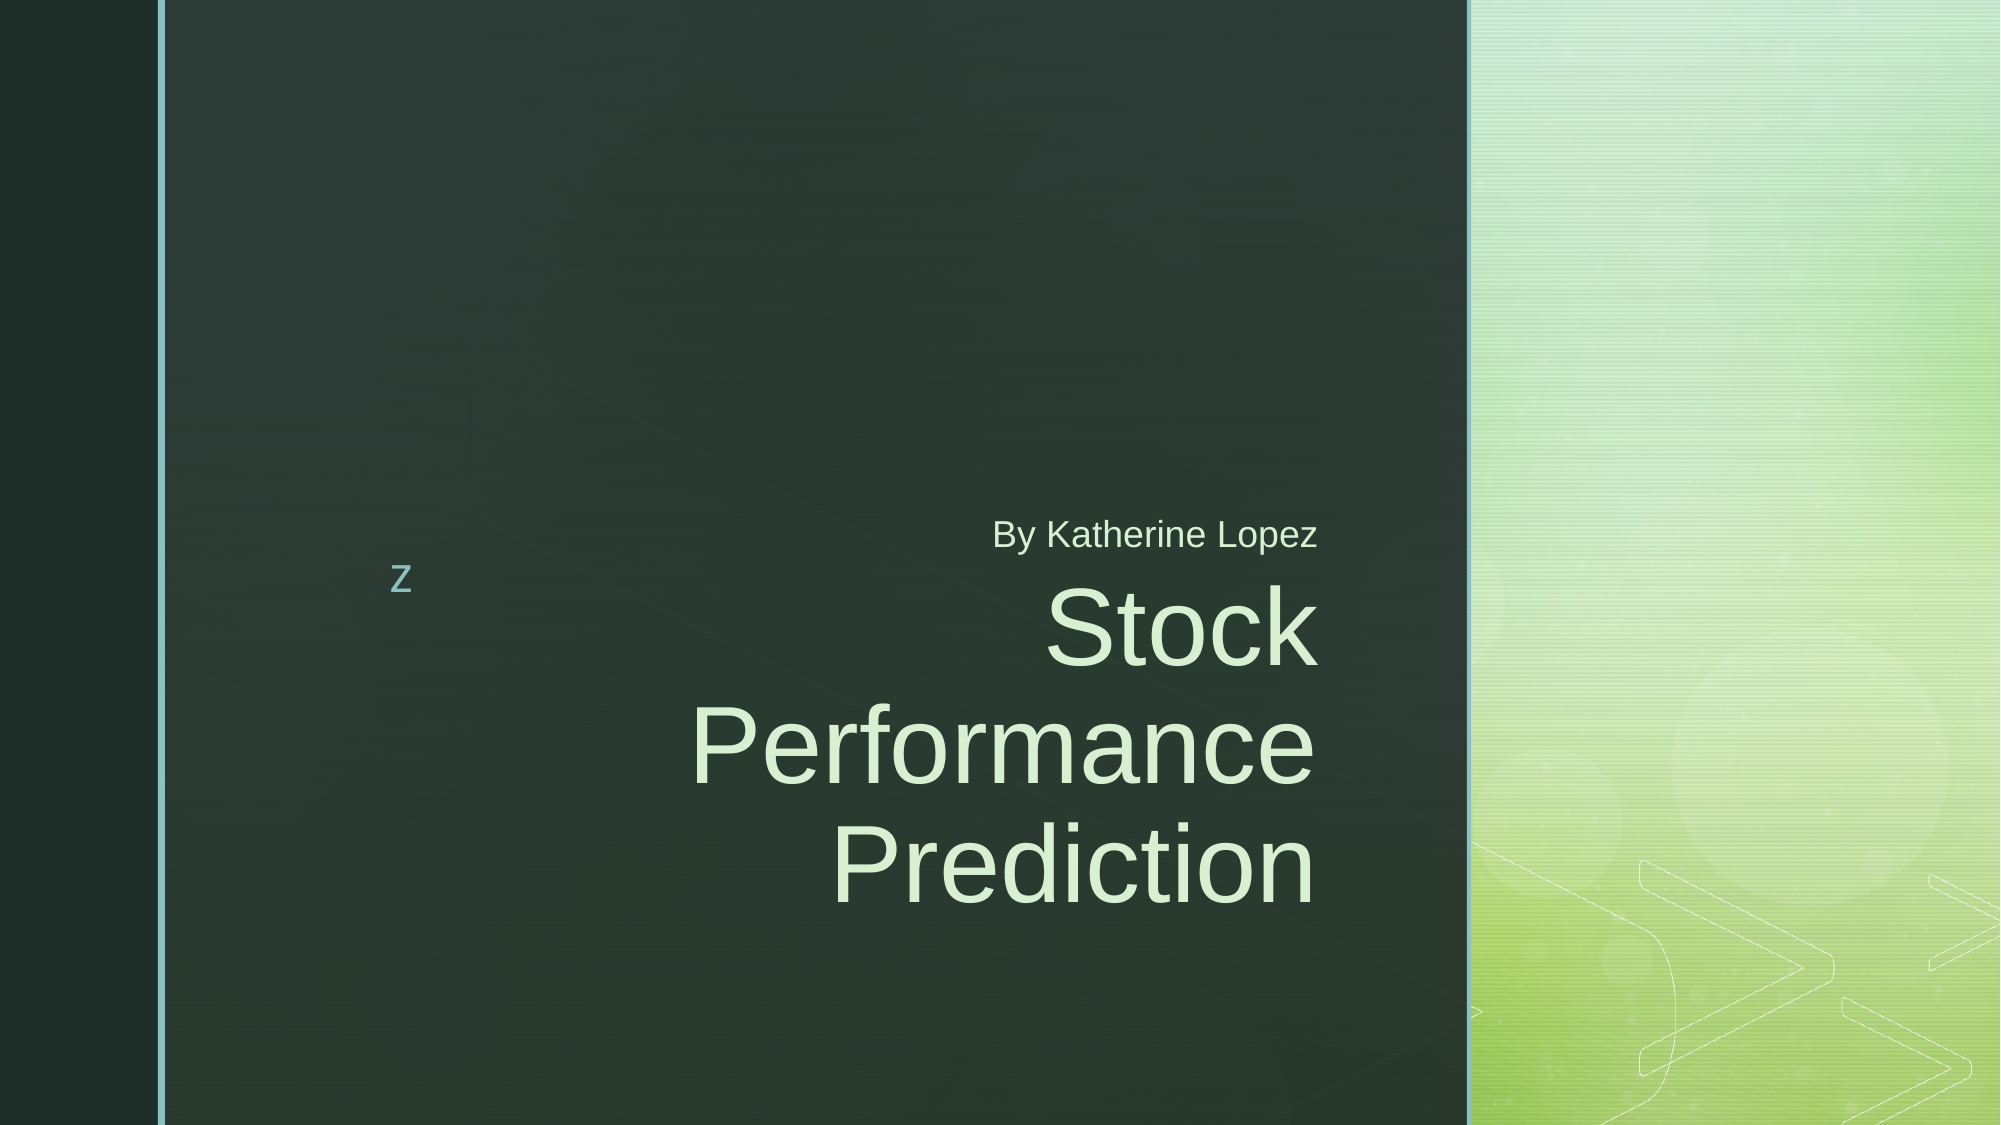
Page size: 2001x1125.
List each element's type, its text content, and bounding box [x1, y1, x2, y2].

title Stock Performance Prediction [428, 562, 1334, 935]
subtitle By Katherine Lopez [454, 372, 1334, 563]
picture [1472, 0, 2001, 1125]
